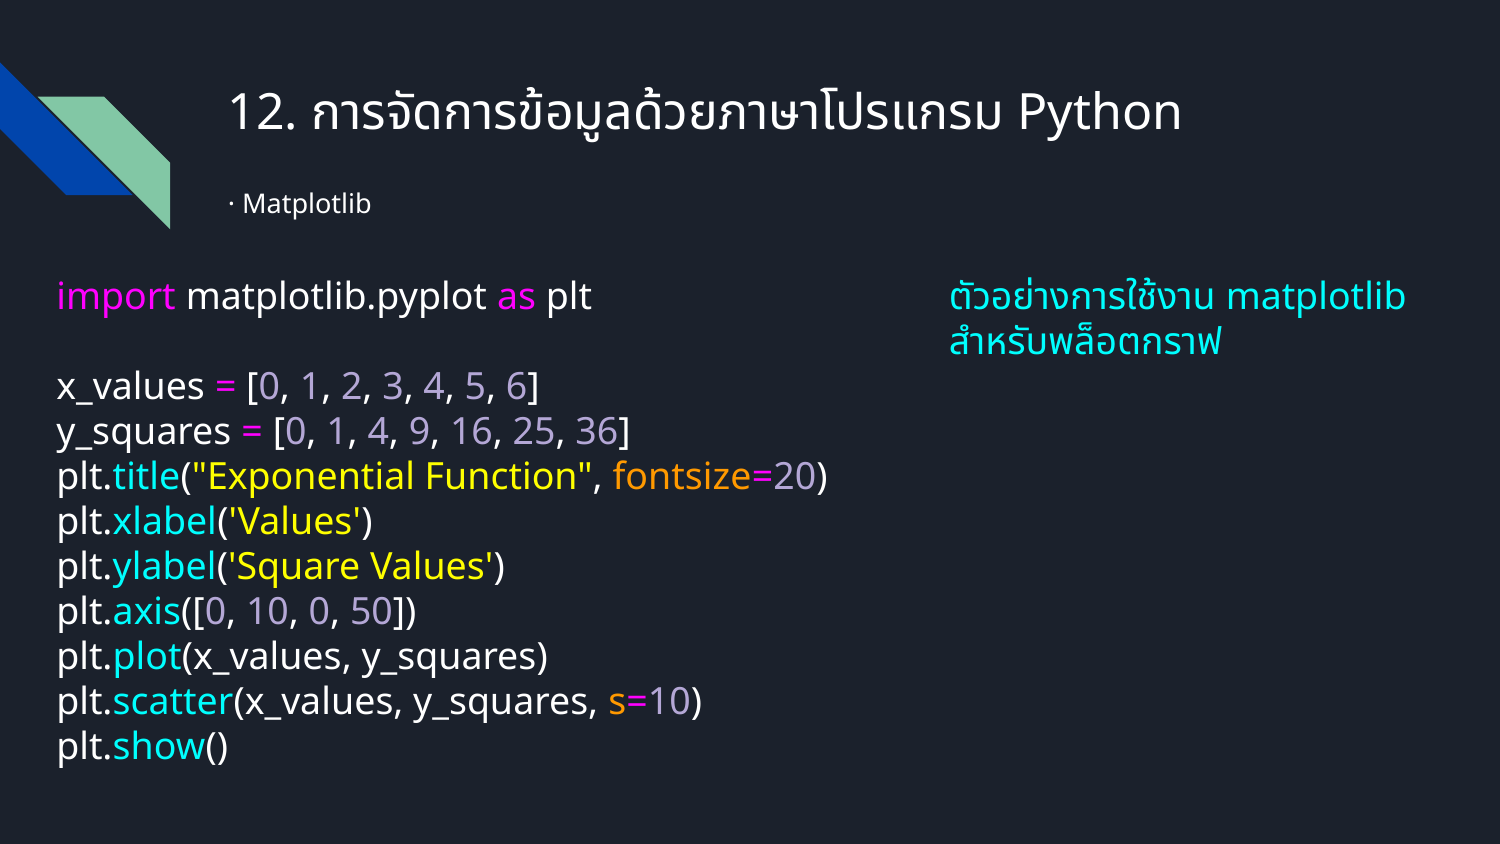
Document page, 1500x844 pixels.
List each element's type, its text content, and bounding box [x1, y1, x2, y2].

list import matplotlib.pyplot as plt x_values = [0, 1, 2, 3, 4, 5, 6] y_squares = [0, 1, 4, 9, 16, 25, 36] plt.title("Exponential Function", fontsize=20) plt.xlabel('Values') plt.ylabel('Square Values') plt.axis([0, 10, 0, 50]) plt.plot(x_values, y_squares) plt.scatter(x_values, y_squares, s=10) plt.show() [41, 257, 913, 829]
list · Matplotlib [212, 182, 1368, 226]
list ตัวอย่างการใช้งาน matplotlib สำหรับพล็อตกราฟ [933, 257, 1467, 829]
title 12. การจัดการข้อมูลด้วยภาษาโปรแกรม Python [212, 64, 1368, 182]
